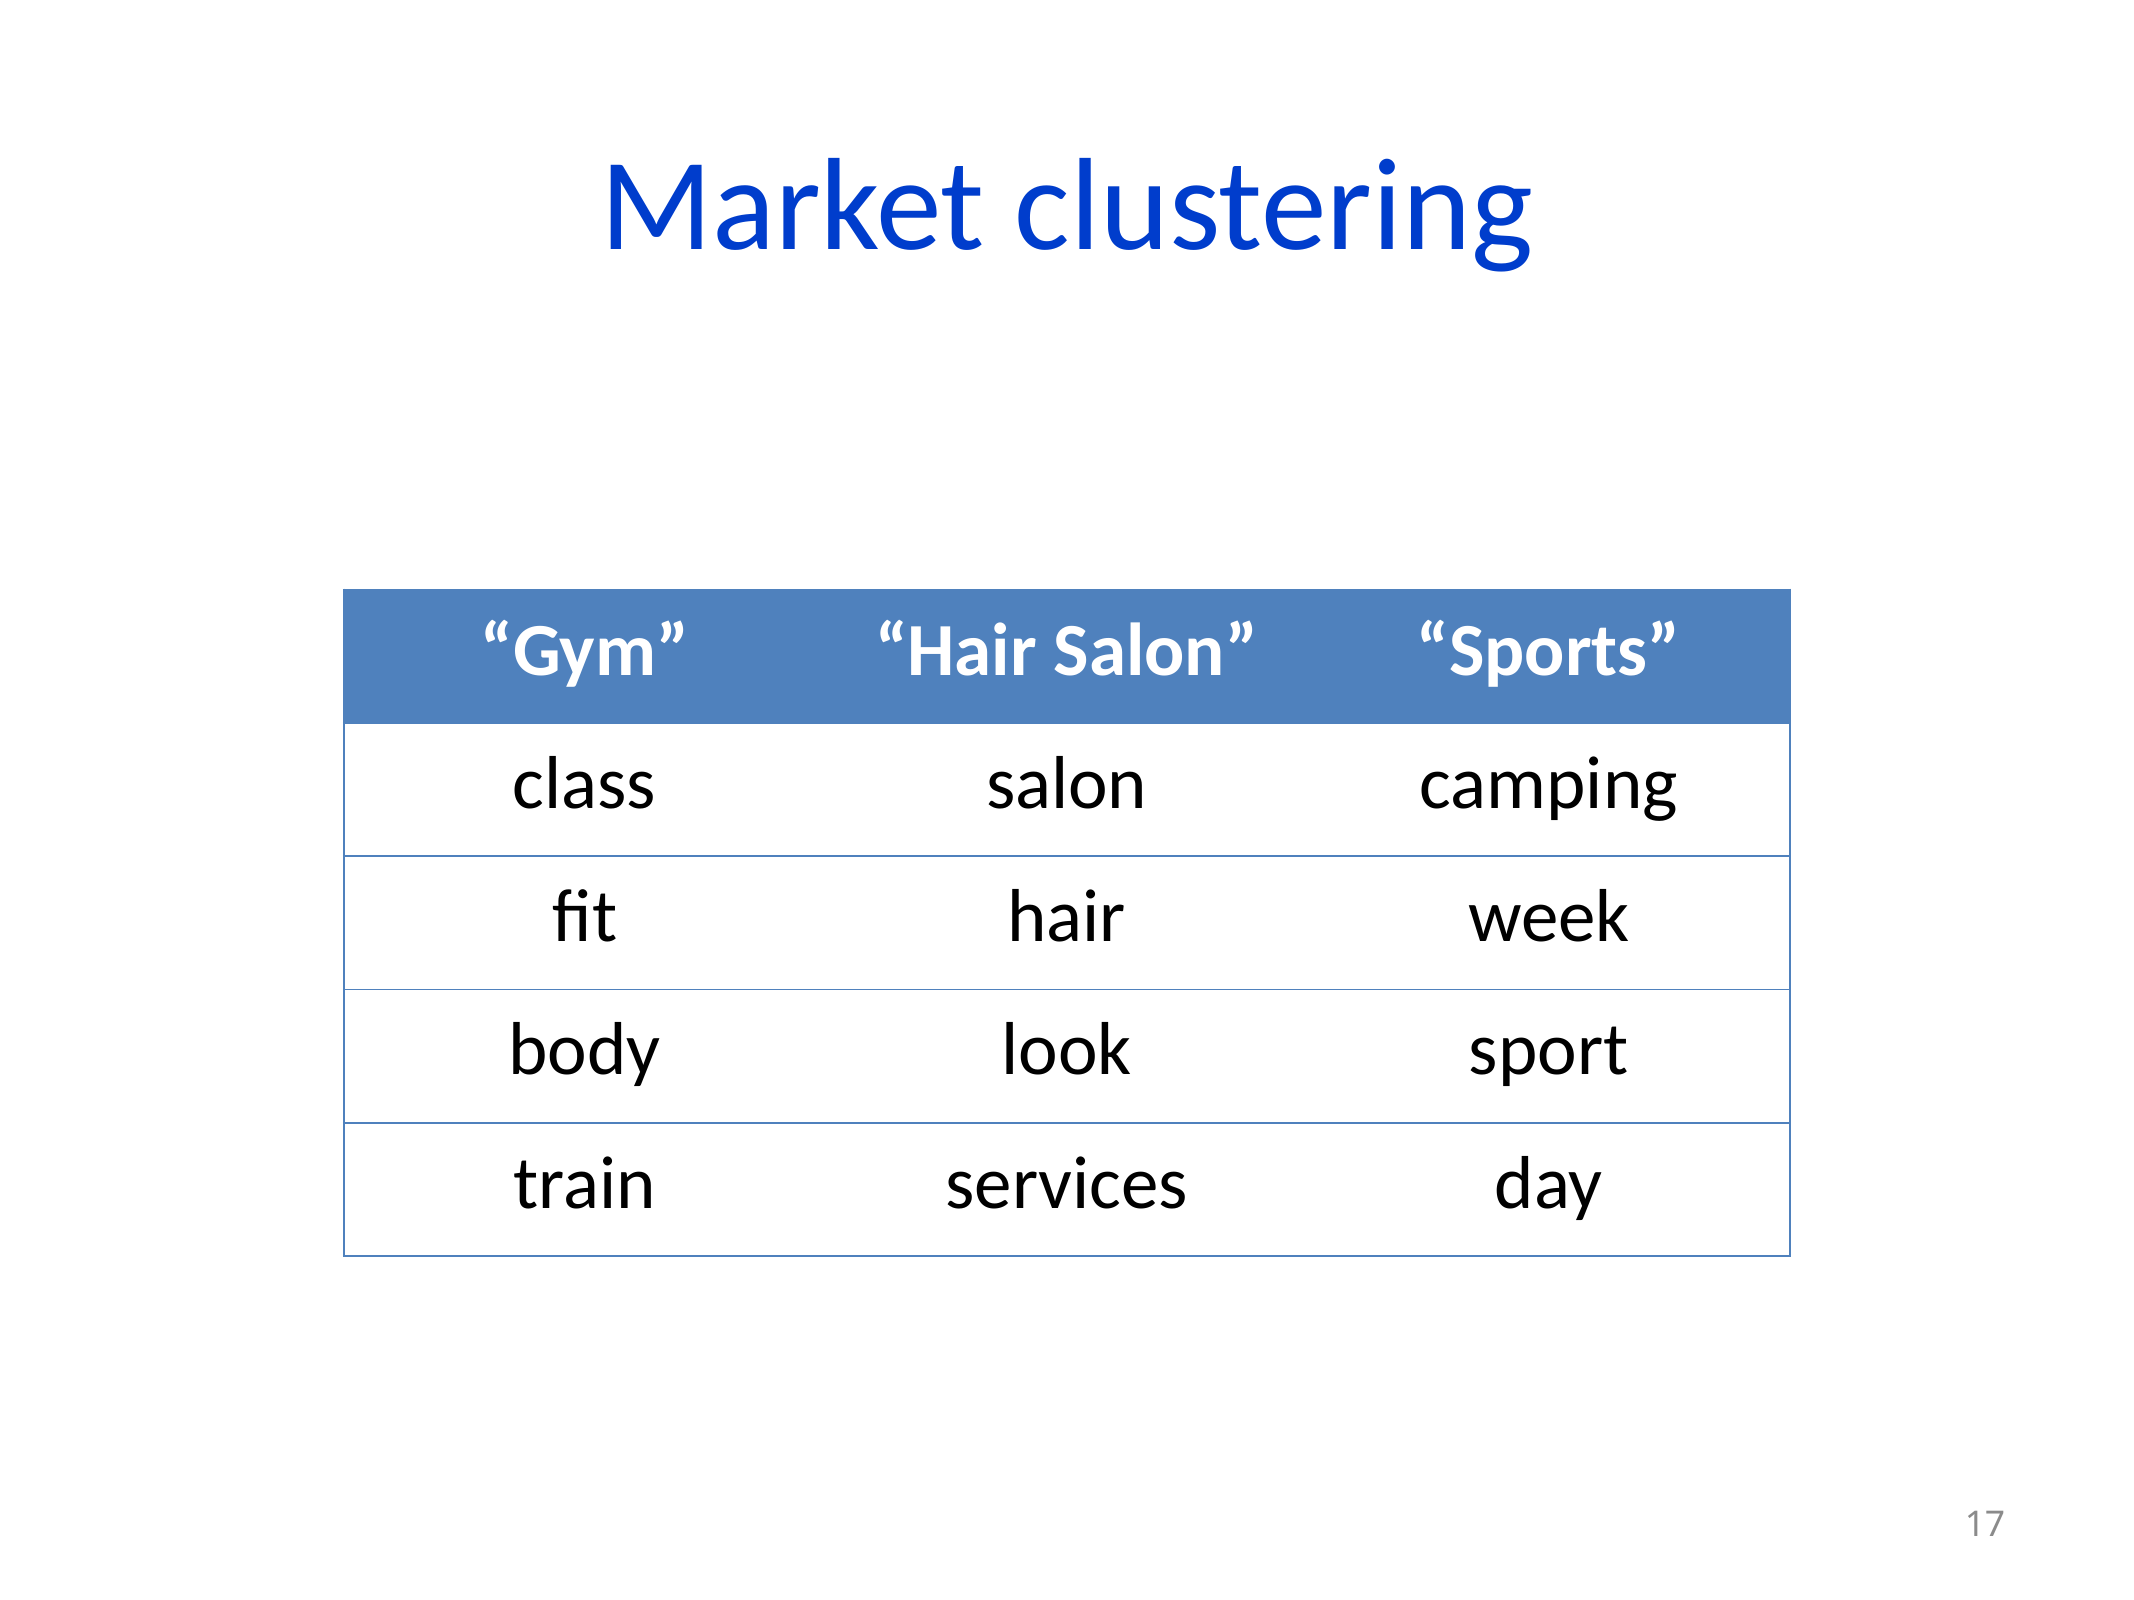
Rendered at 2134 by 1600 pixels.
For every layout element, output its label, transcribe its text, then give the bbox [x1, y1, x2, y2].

table_cell look [826, 990, 1308, 1122]
table_cell day [1308, 1124, 1789, 1255]
table_cell hair [826, 857, 1308, 989]
table_header “Gym” [345, 590, 826, 722]
table_cell class [345, 724, 826, 855]
table_cell fit [345, 857, 826, 989]
title Market clustering [106, 64, 2027, 331]
slide_number 17 [1528, 1483, 2027, 1569]
table_cell services [826, 1124, 1308, 1255]
table_cell salon [826, 724, 1308, 855]
table_cell sport [1308, 990, 1789, 1122]
table_header “Sports” [1308, 590, 1789, 722]
table_cell camping [1308, 724, 1789, 855]
table_cell week [1308, 857, 1789, 989]
table_header “Hair Salon” [826, 590, 1308, 722]
table_cell train [345, 1124, 826, 1255]
table_cell body [345, 990, 826, 1122]
